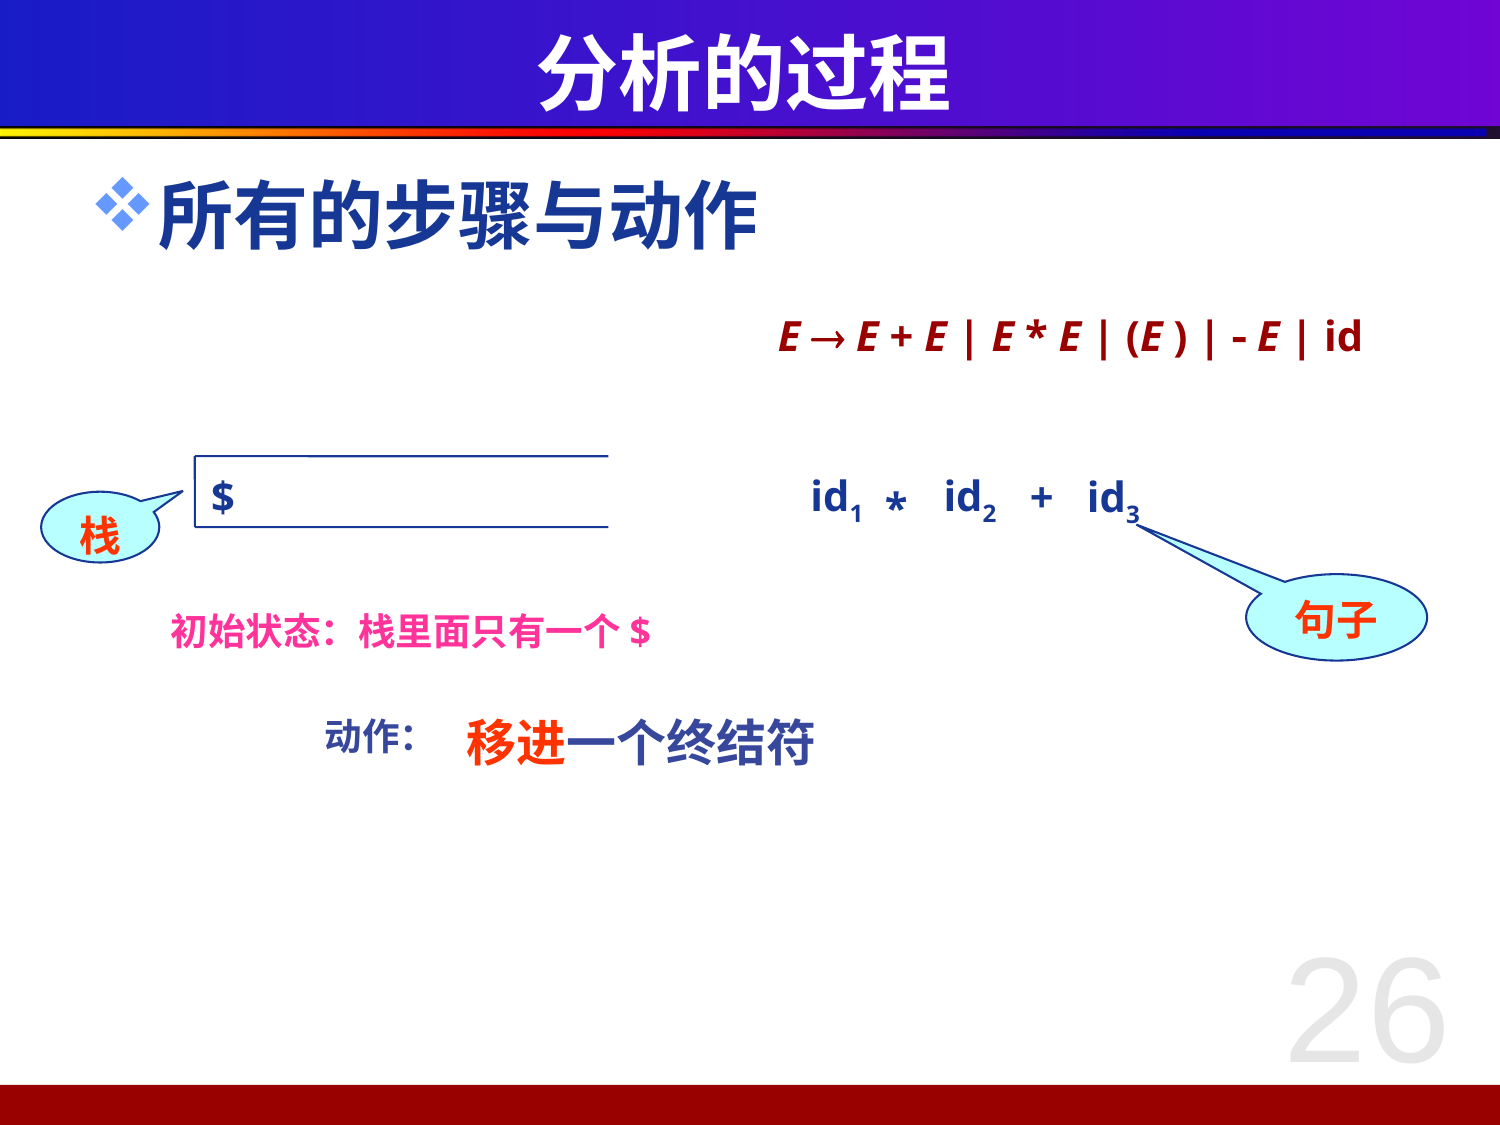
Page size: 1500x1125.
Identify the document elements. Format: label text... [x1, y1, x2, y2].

text_box id2 [928, 462, 1012, 535]
text_box 动作： [310, 705, 451, 765]
text_box 句子 [1136, 524, 1428, 661]
text_box E  E + E | E * E | (E ) |  E | id [763, 302, 1379, 368]
text_box 移进一个终结符 [451, 704, 857, 779]
text_box 初始状态：栈里面只有一个$ [155, 600, 691, 661]
text_box id3 [1072, 463, 1155, 536]
picture [0, 126, 1500, 139]
text_box id1 [795, 462, 879, 535]
list 所有的步骤与动作 [74, 160, 1426, 1023]
text_box * [870, 474, 923, 540]
title 分析的过程 [49, 24, 1438, 118]
text_box $ [196, 463, 250, 529]
text_box 栈 [41, 490, 184, 563]
text_box + [1015, 463, 1069, 529]
